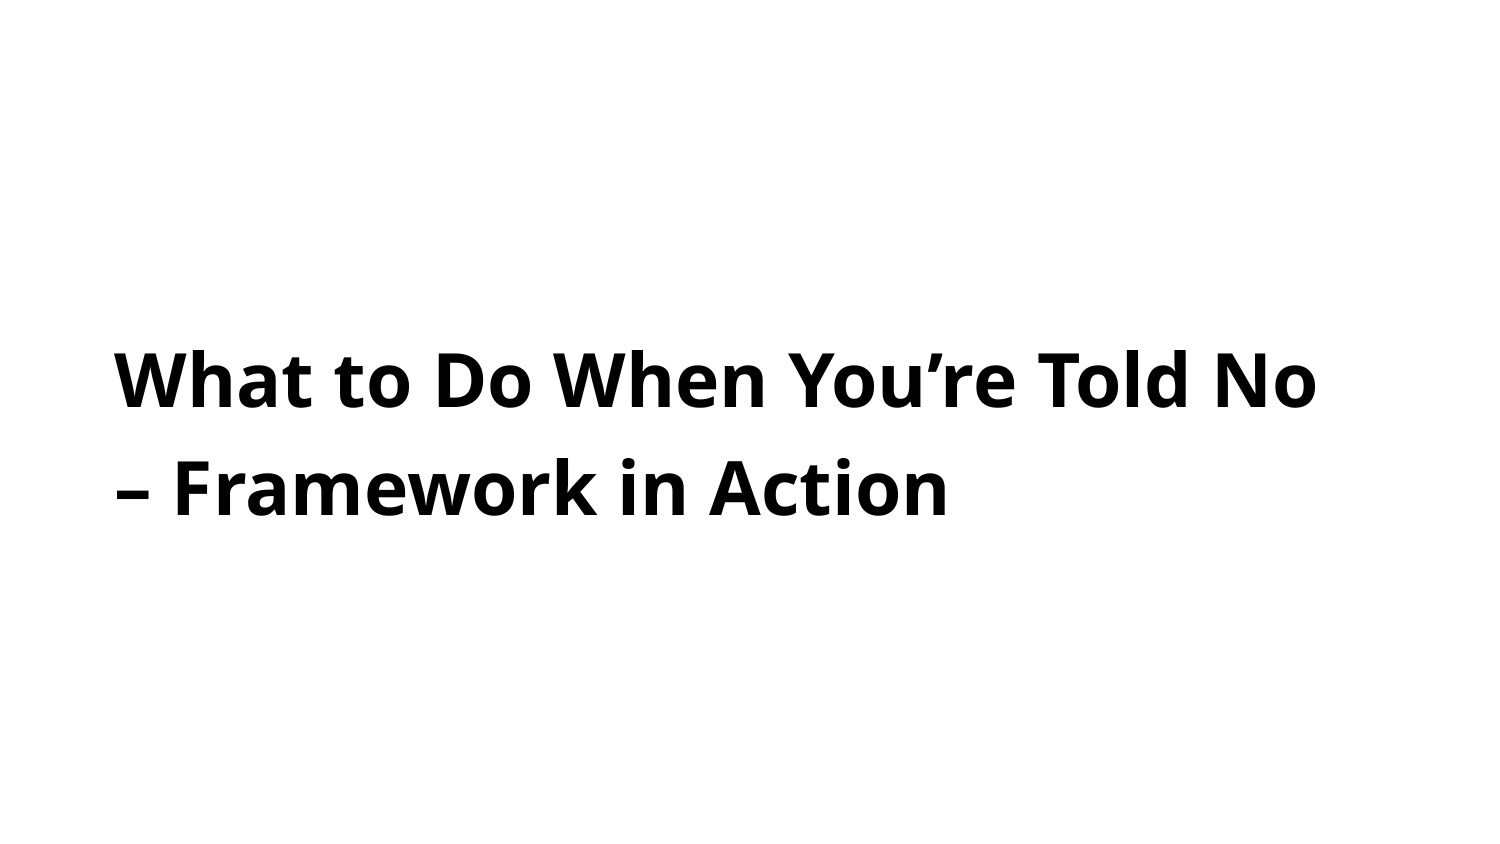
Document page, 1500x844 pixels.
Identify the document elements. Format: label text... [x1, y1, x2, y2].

title What to Do When You’re Told No – Framework in Action [99, 377, 1375, 468]
